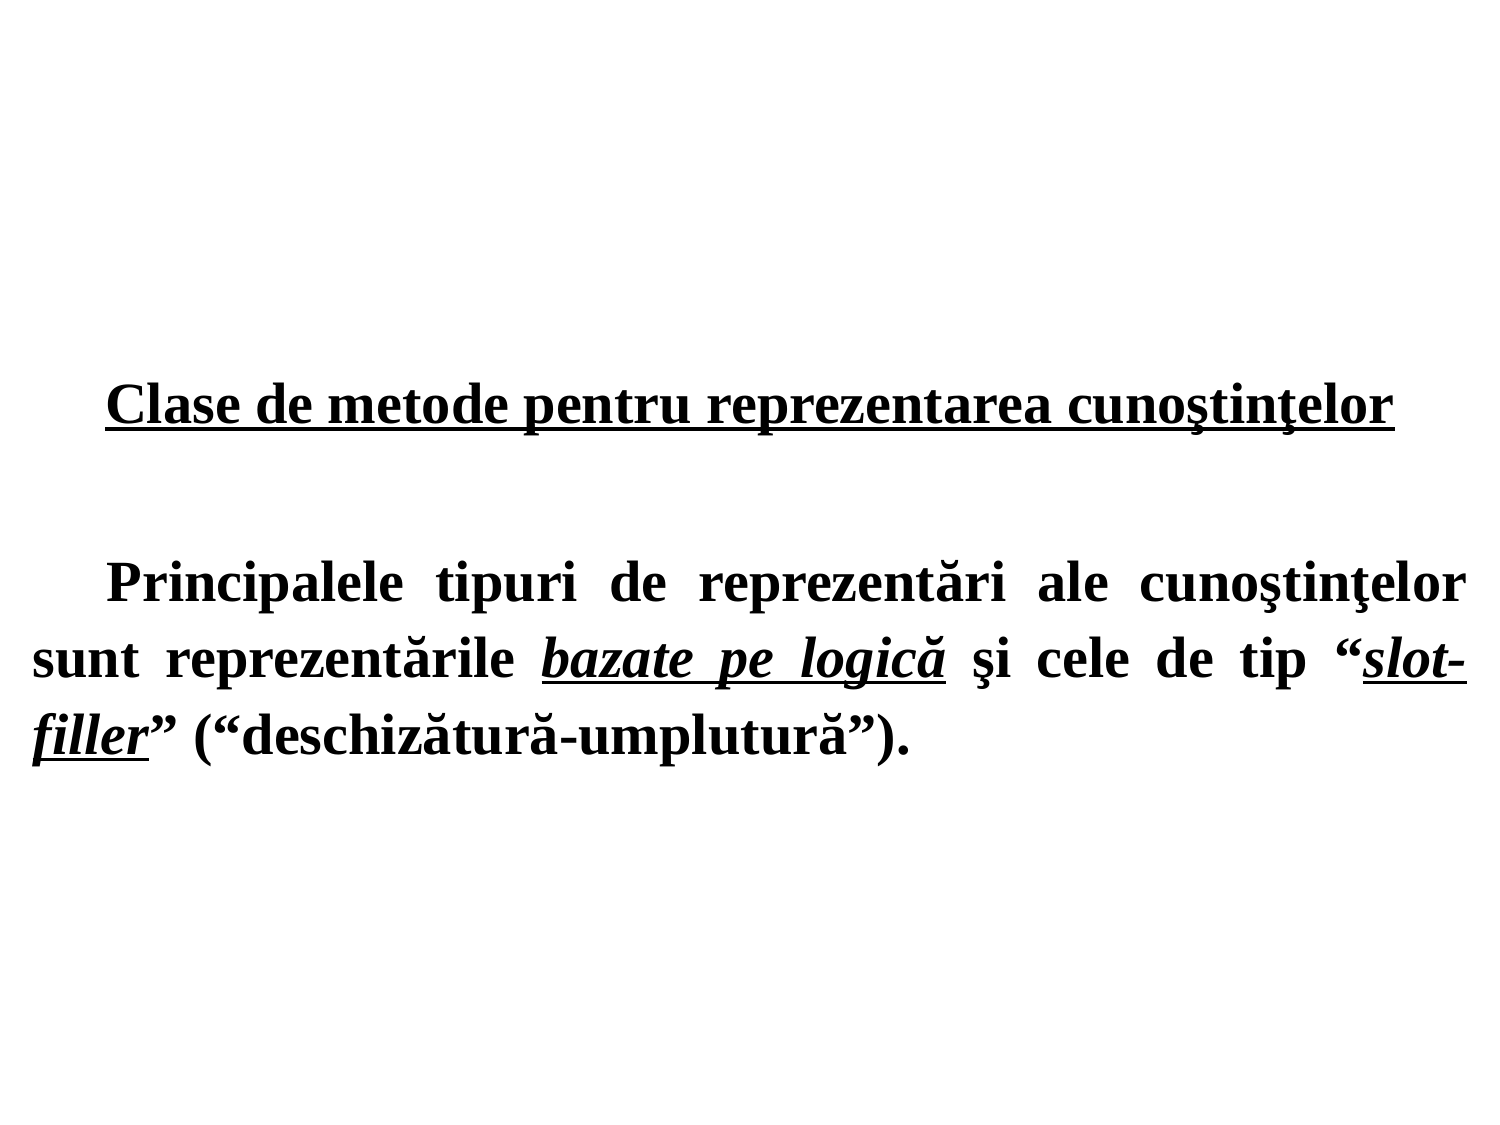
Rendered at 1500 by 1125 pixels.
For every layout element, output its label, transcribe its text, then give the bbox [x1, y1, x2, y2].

subtitle Clase de metode pentru reprezentarea cunoştinţelor Principalele tipuri de reprezentări ale cunoştinţelor sunt reprezentările bazate pe logică şi cele de tip “slot-filler” (“deschizătură-umplutură”). [17, 19, 1483, 1106]
